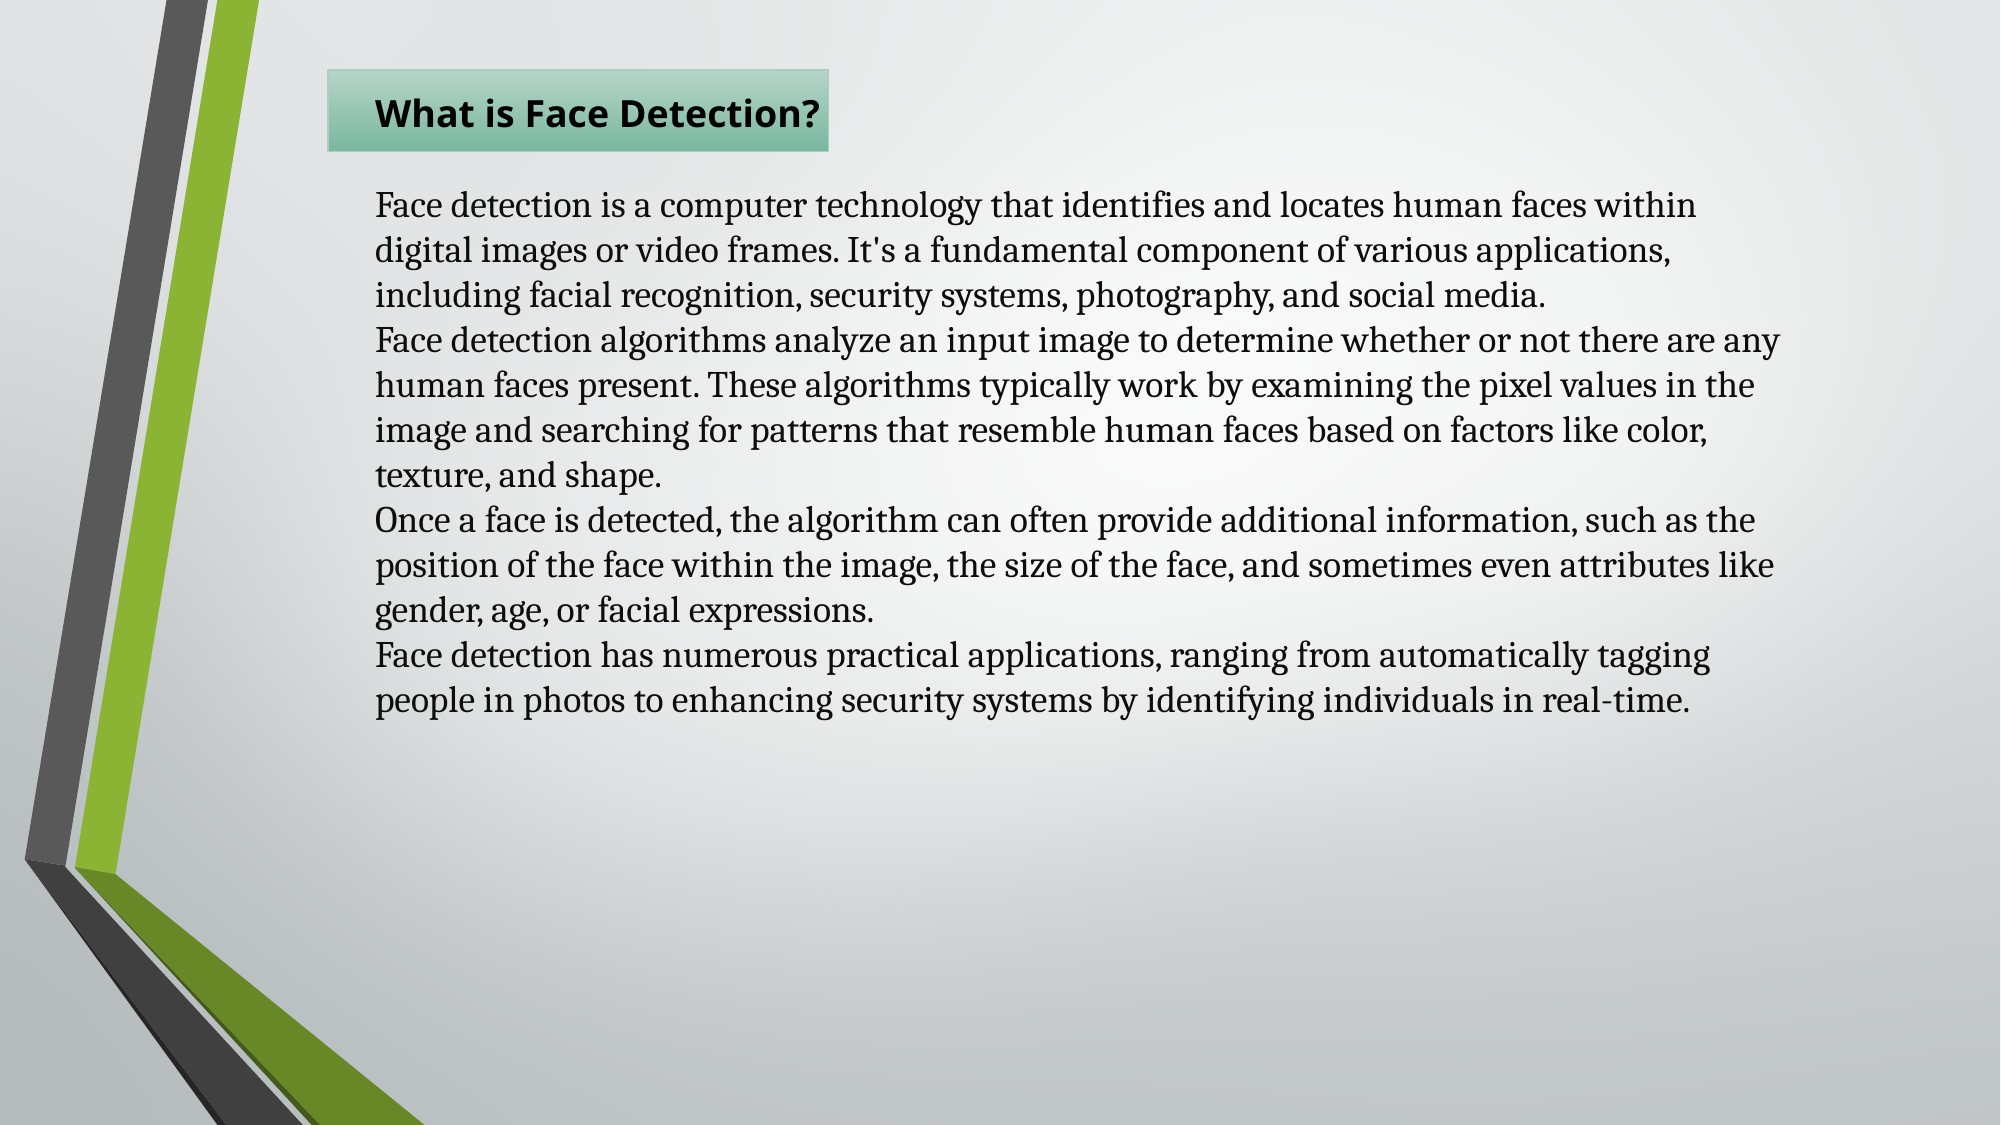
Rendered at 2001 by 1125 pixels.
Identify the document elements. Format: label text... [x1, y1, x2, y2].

text_box What is Face Detection? Face detection is a computer technology that identifies and locates human faces within digital images or video frames. It's a fundamental component of various applications, including facial recognition, security systems, photography, and social media. Face detection algorithms analyze an input image to determine whether or not there are any human faces present. These algorithms typically work by examining the pixel values in the image and searching for patterns that resemble human faces based on factors like color, texture, and shape. Once a face is detected, the algorithm can often provide additional information, such as the position of the face within the image, the size of the face, and sometimes even attributes like gender, age, or facial expressions. Face detection has numerous practical applications, ranging from automatically tagging people in photos to enhancing security systems by identifying individuals in real-time. [360, 82, 1798, 773]
text_box [327, 69, 829, 152]
